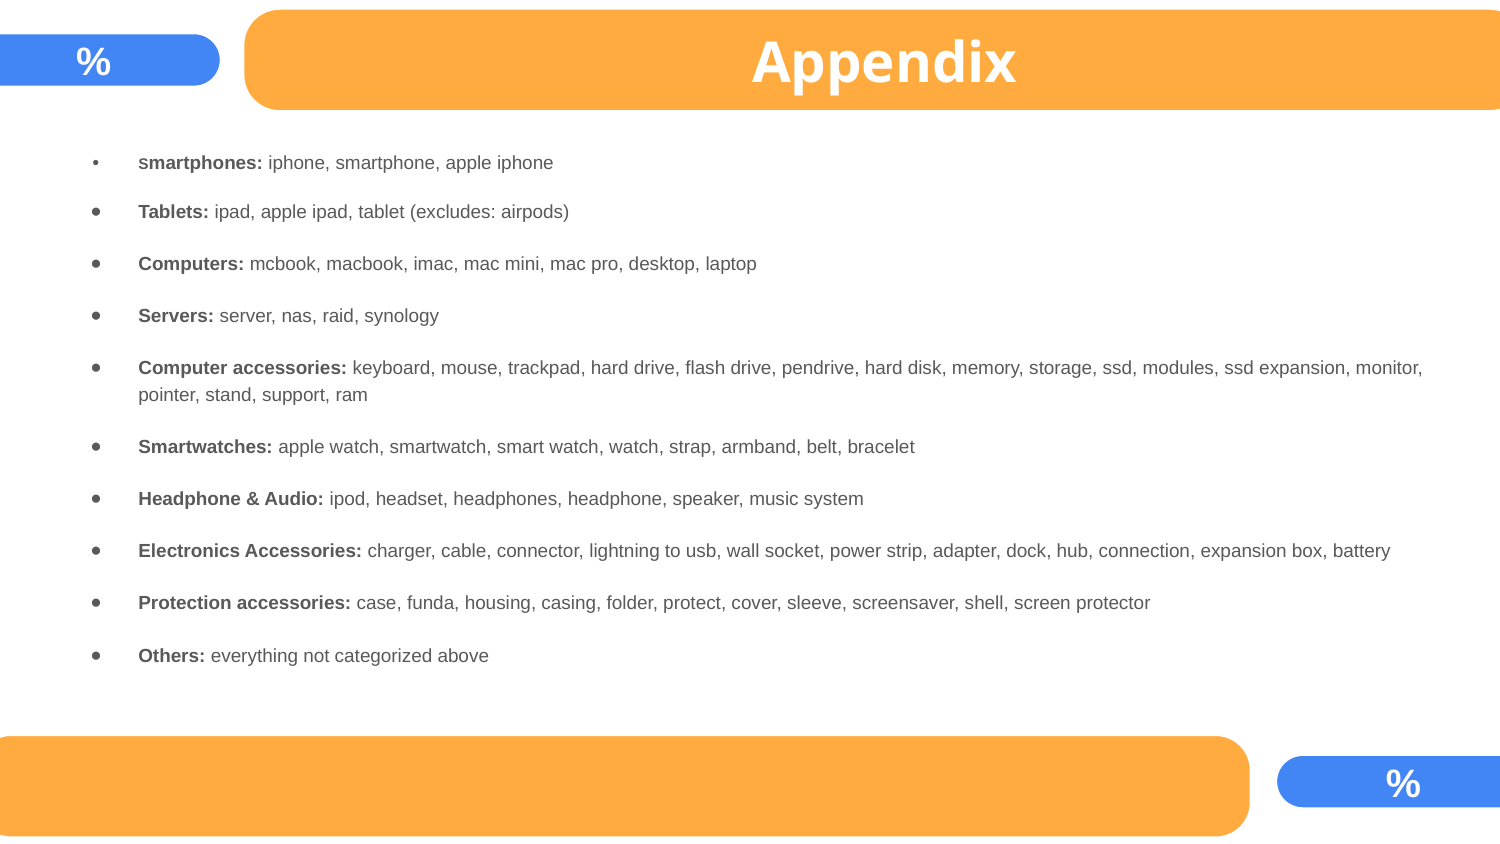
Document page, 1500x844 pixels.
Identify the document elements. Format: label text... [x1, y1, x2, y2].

text_box % [0, 33, 221, 87]
text_box % [1276, 755, 1500, 809]
text_box Appendix [243, 8, 1500, 111]
list Smartphones: iphone, smartphone, apple iphone Tablets: ipad, apple ipad, tablet (excludes: airpods) Computers: mcbook, macbook, imac, mac mini, mac pro, desktop, laptop Servers: server, nas, raid, synology Computer accessories: keyboard, mouse, trackpad, hard drive, flash drive, pendrive, hard disk, memory, storage, ssd, modules, ssd expansion, monitor, pointer, stand, support, ram Smartwatches: apple watch, smartwatch, smart watch, watch, strap, armband, belt, bracelet Headphone & Audio: ipod, headset, headphones, headphone, speaker, music system Electronics Accessories: charger, cable, connector, lightning to usb, wall socket, power strip, adapter, dock, hub, connection, expansion box, battery Protection accessories: case, funda, housing, casing, folder, protect, cover, sleeve, screensaver, shell, screen protector Others: everything not categorized above [46, 132, 1445, 693]
text_box [0, 735, 1251, 838]
